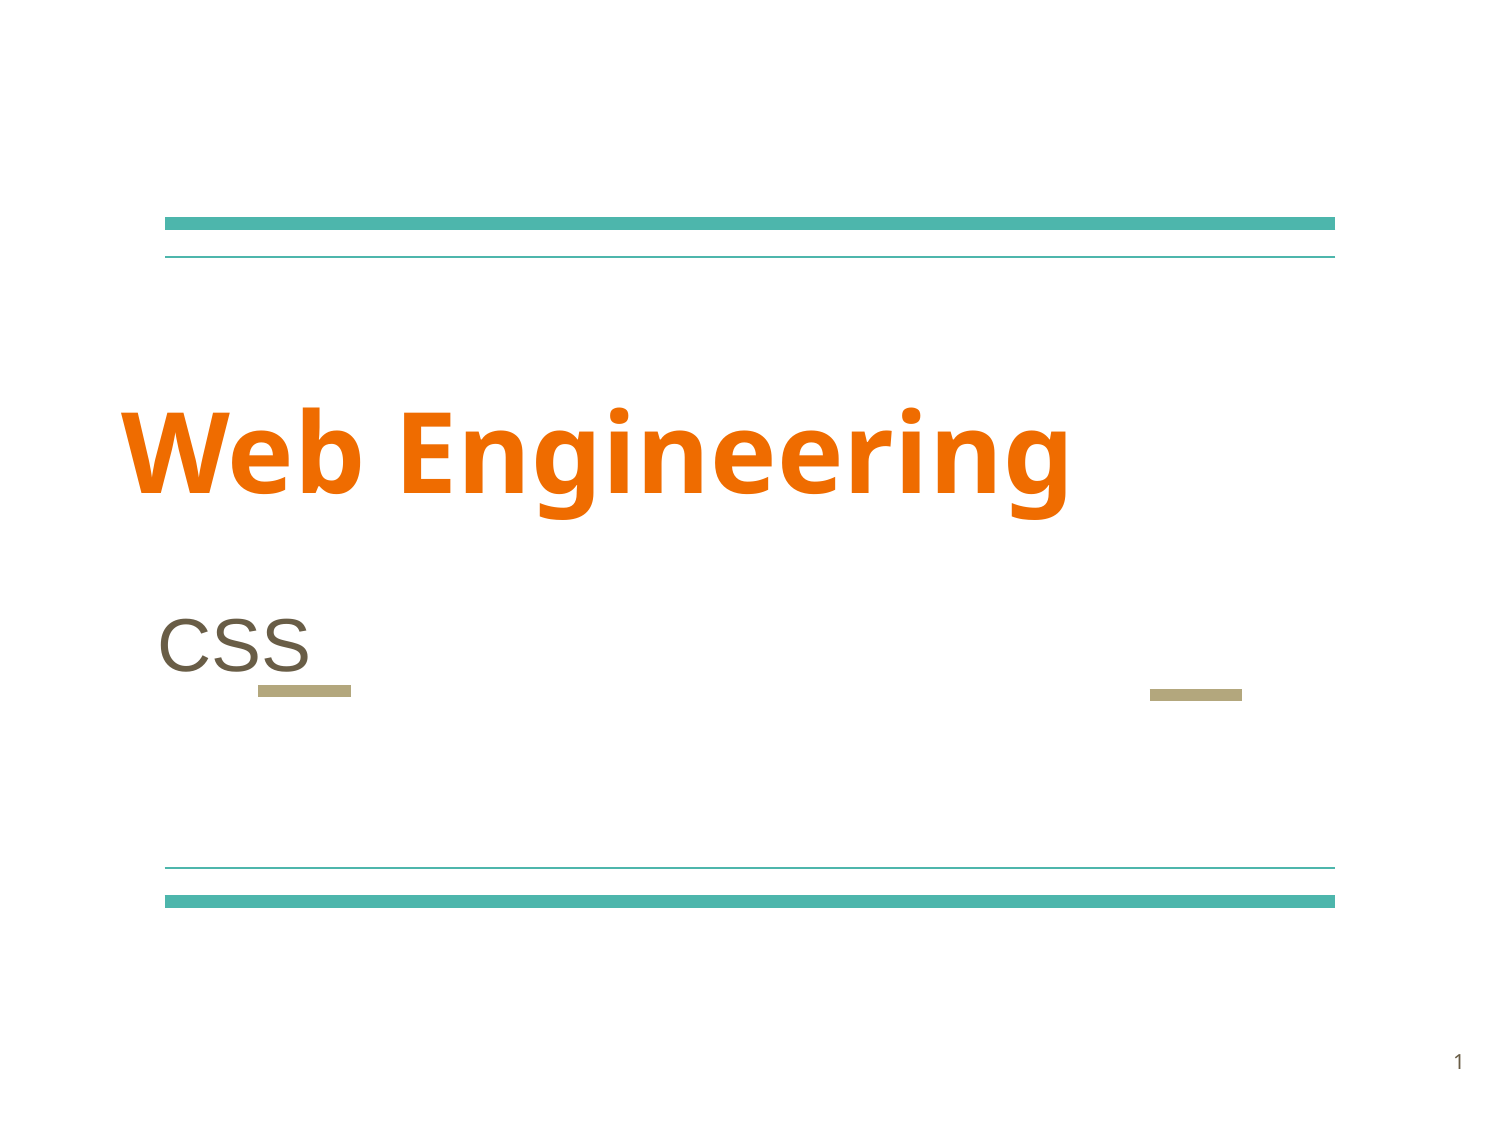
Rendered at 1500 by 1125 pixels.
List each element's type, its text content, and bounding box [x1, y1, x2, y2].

title Web Engineering [106, 307, 1394, 524]
text_box CSS [142, 523, 1430, 694]
slide_number ‹#› [1389, 1019, 1480, 1106]
